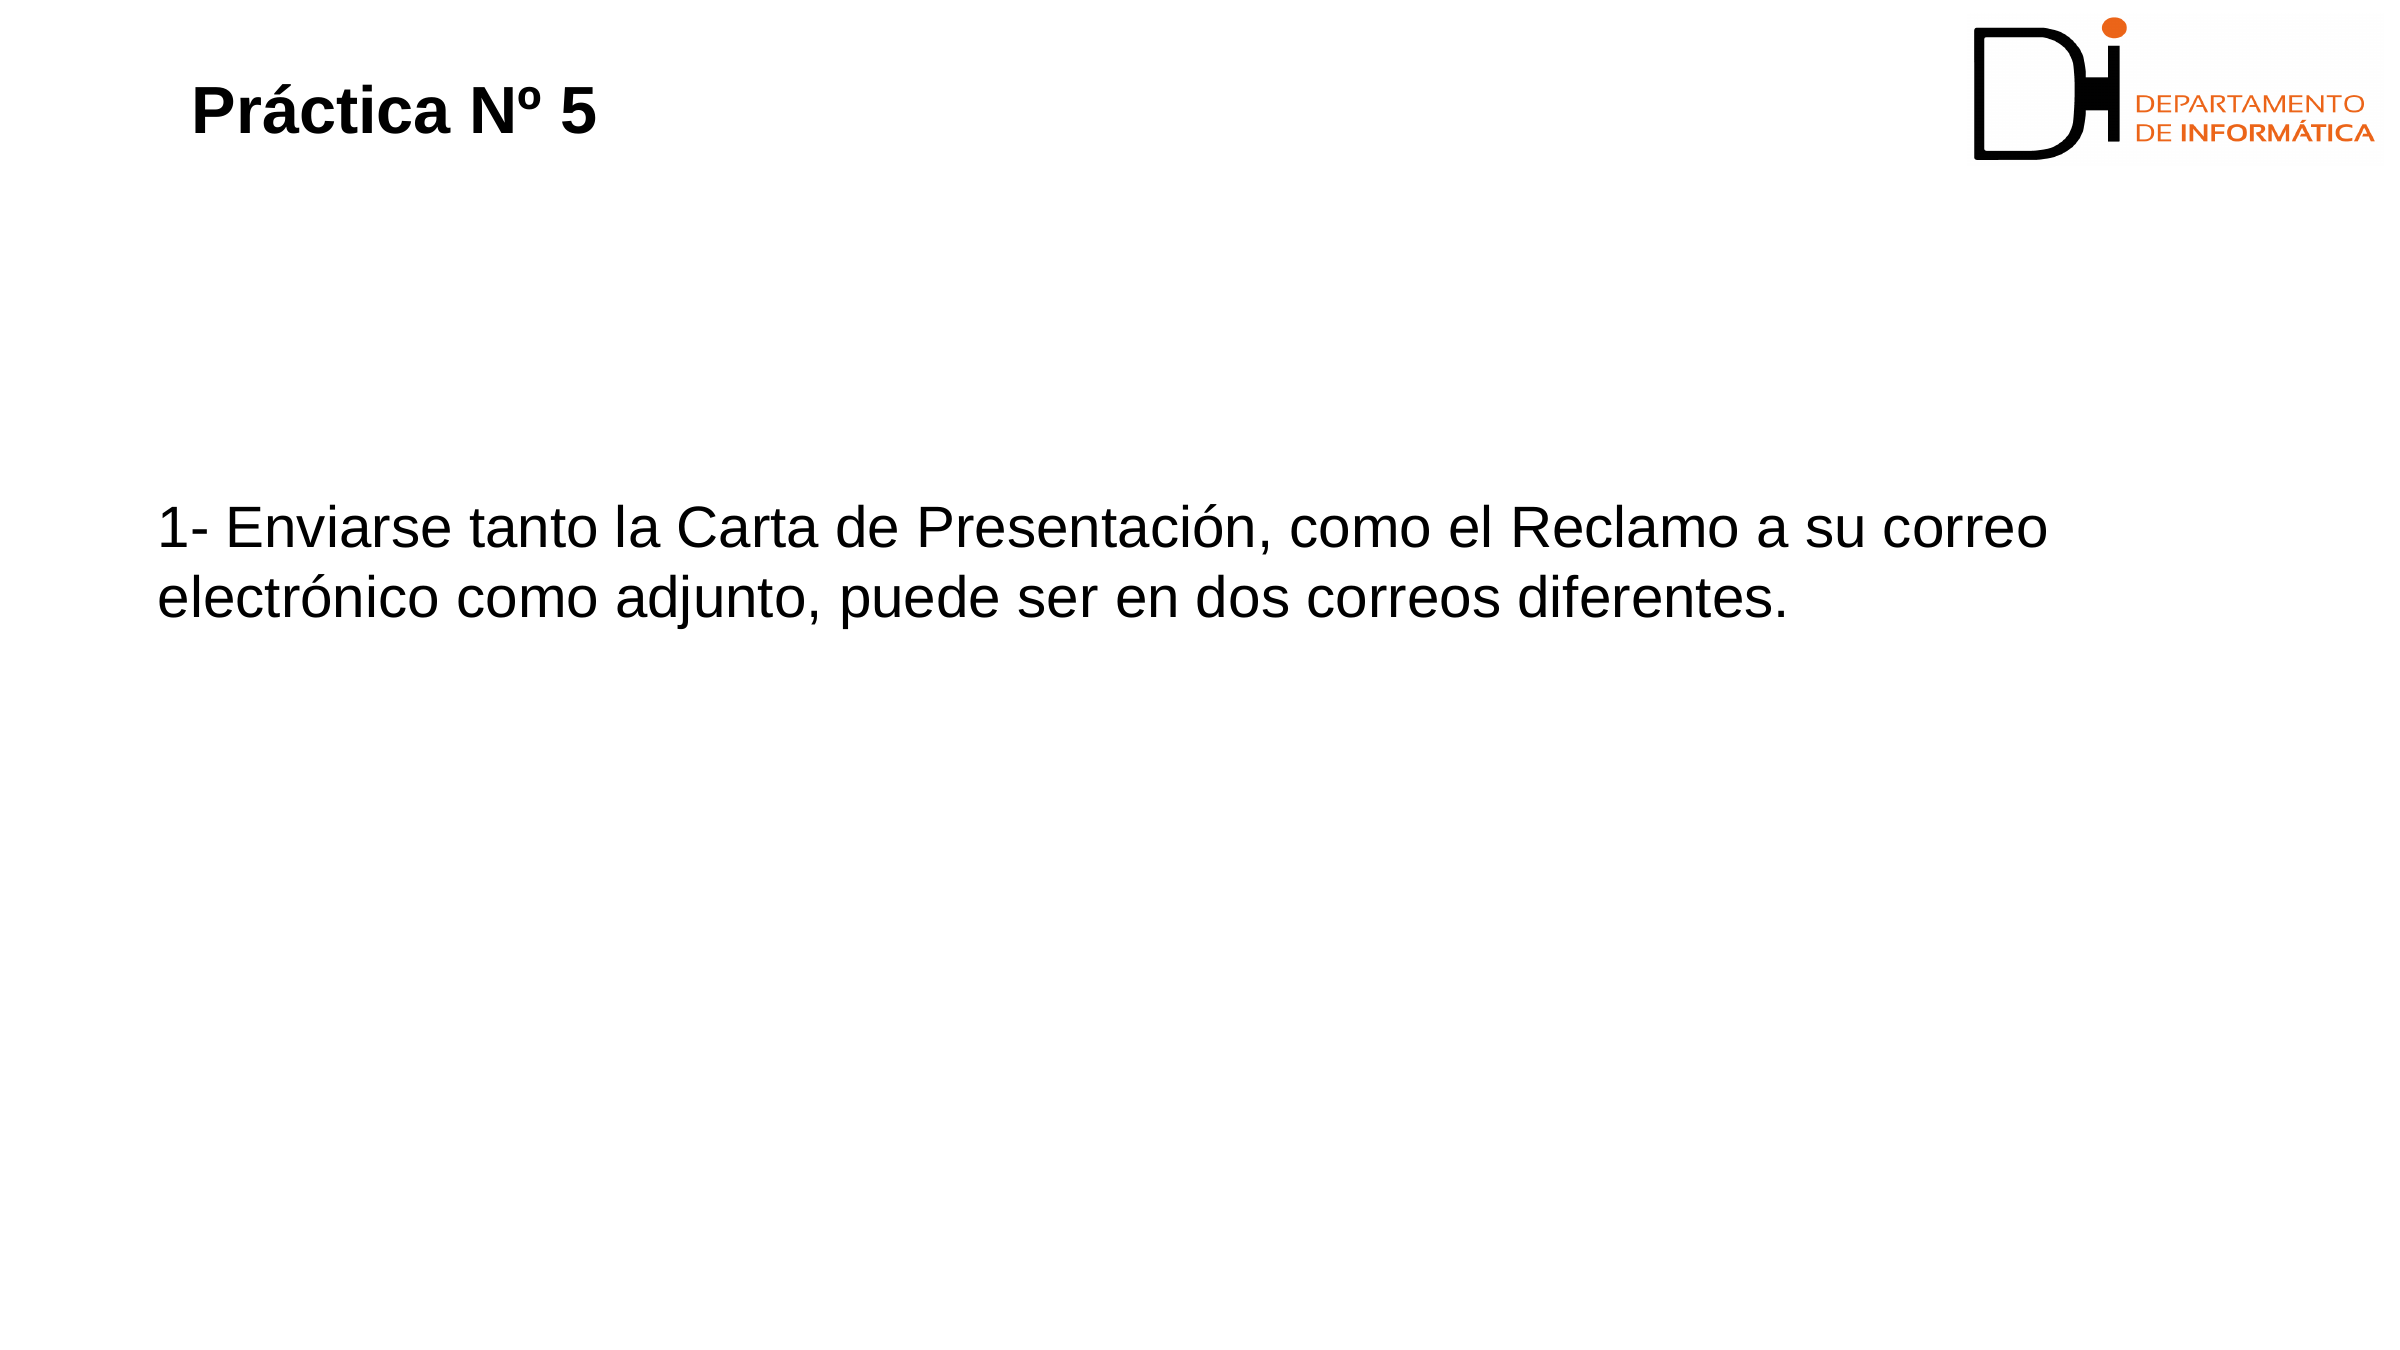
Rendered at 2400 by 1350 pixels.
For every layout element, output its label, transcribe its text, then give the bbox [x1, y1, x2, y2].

picture [1967, 13, 2385, 166]
text_box 1- Enviarse tanto la Carta de Presentación, como el Reclamo a su correo electrónico como adjunto, puede ser en dos correos diferentes. [142, 481, 2073, 637]
text_box Práctica Nº 5 [177, 59, 739, 182]
